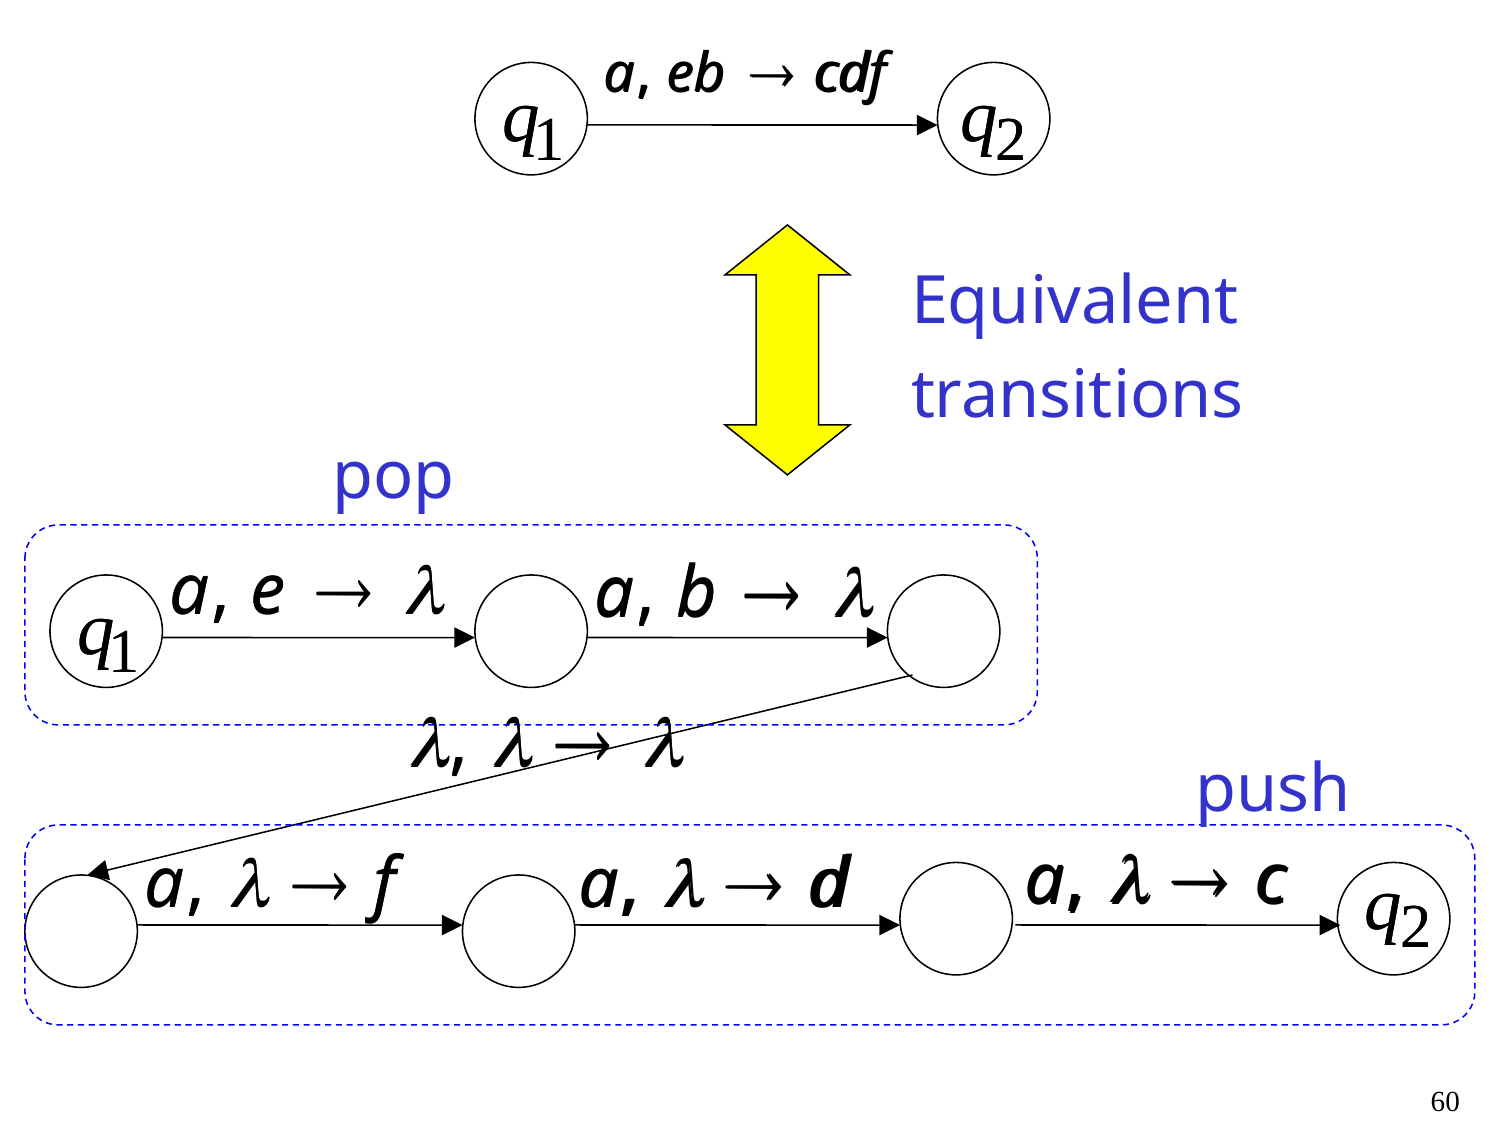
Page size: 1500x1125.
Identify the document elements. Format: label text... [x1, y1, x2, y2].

picture [570, 837, 876, 942]
picture [587, 545, 888, 651]
text_box [916, 120, 938, 136]
text_box [474, 62, 588, 162]
text_box push [1180, 737, 1366, 833]
picture [399, 701, 701, 801]
picture [162, 549, 463, 649]
picture [499, 87, 563, 163]
picture [1362, 874, 1434, 951]
picture [1016, 839, 1311, 938]
slide_number 60 [1162, 1074, 1475, 1125]
picture [597, 37, 924, 119]
text_box pop [317, 424, 470, 520]
text_box [24, 824, 1475, 1025]
text_box Equivalent transitions [896, 249, 1272, 438]
picture [74, 599, 138, 676]
text_box [724, 224, 850, 475]
picture [958, 87, 1030, 163]
picture [137, 837, 438, 942]
text_box [937, 62, 1050, 157]
text_box [24, 524, 1038, 725]
